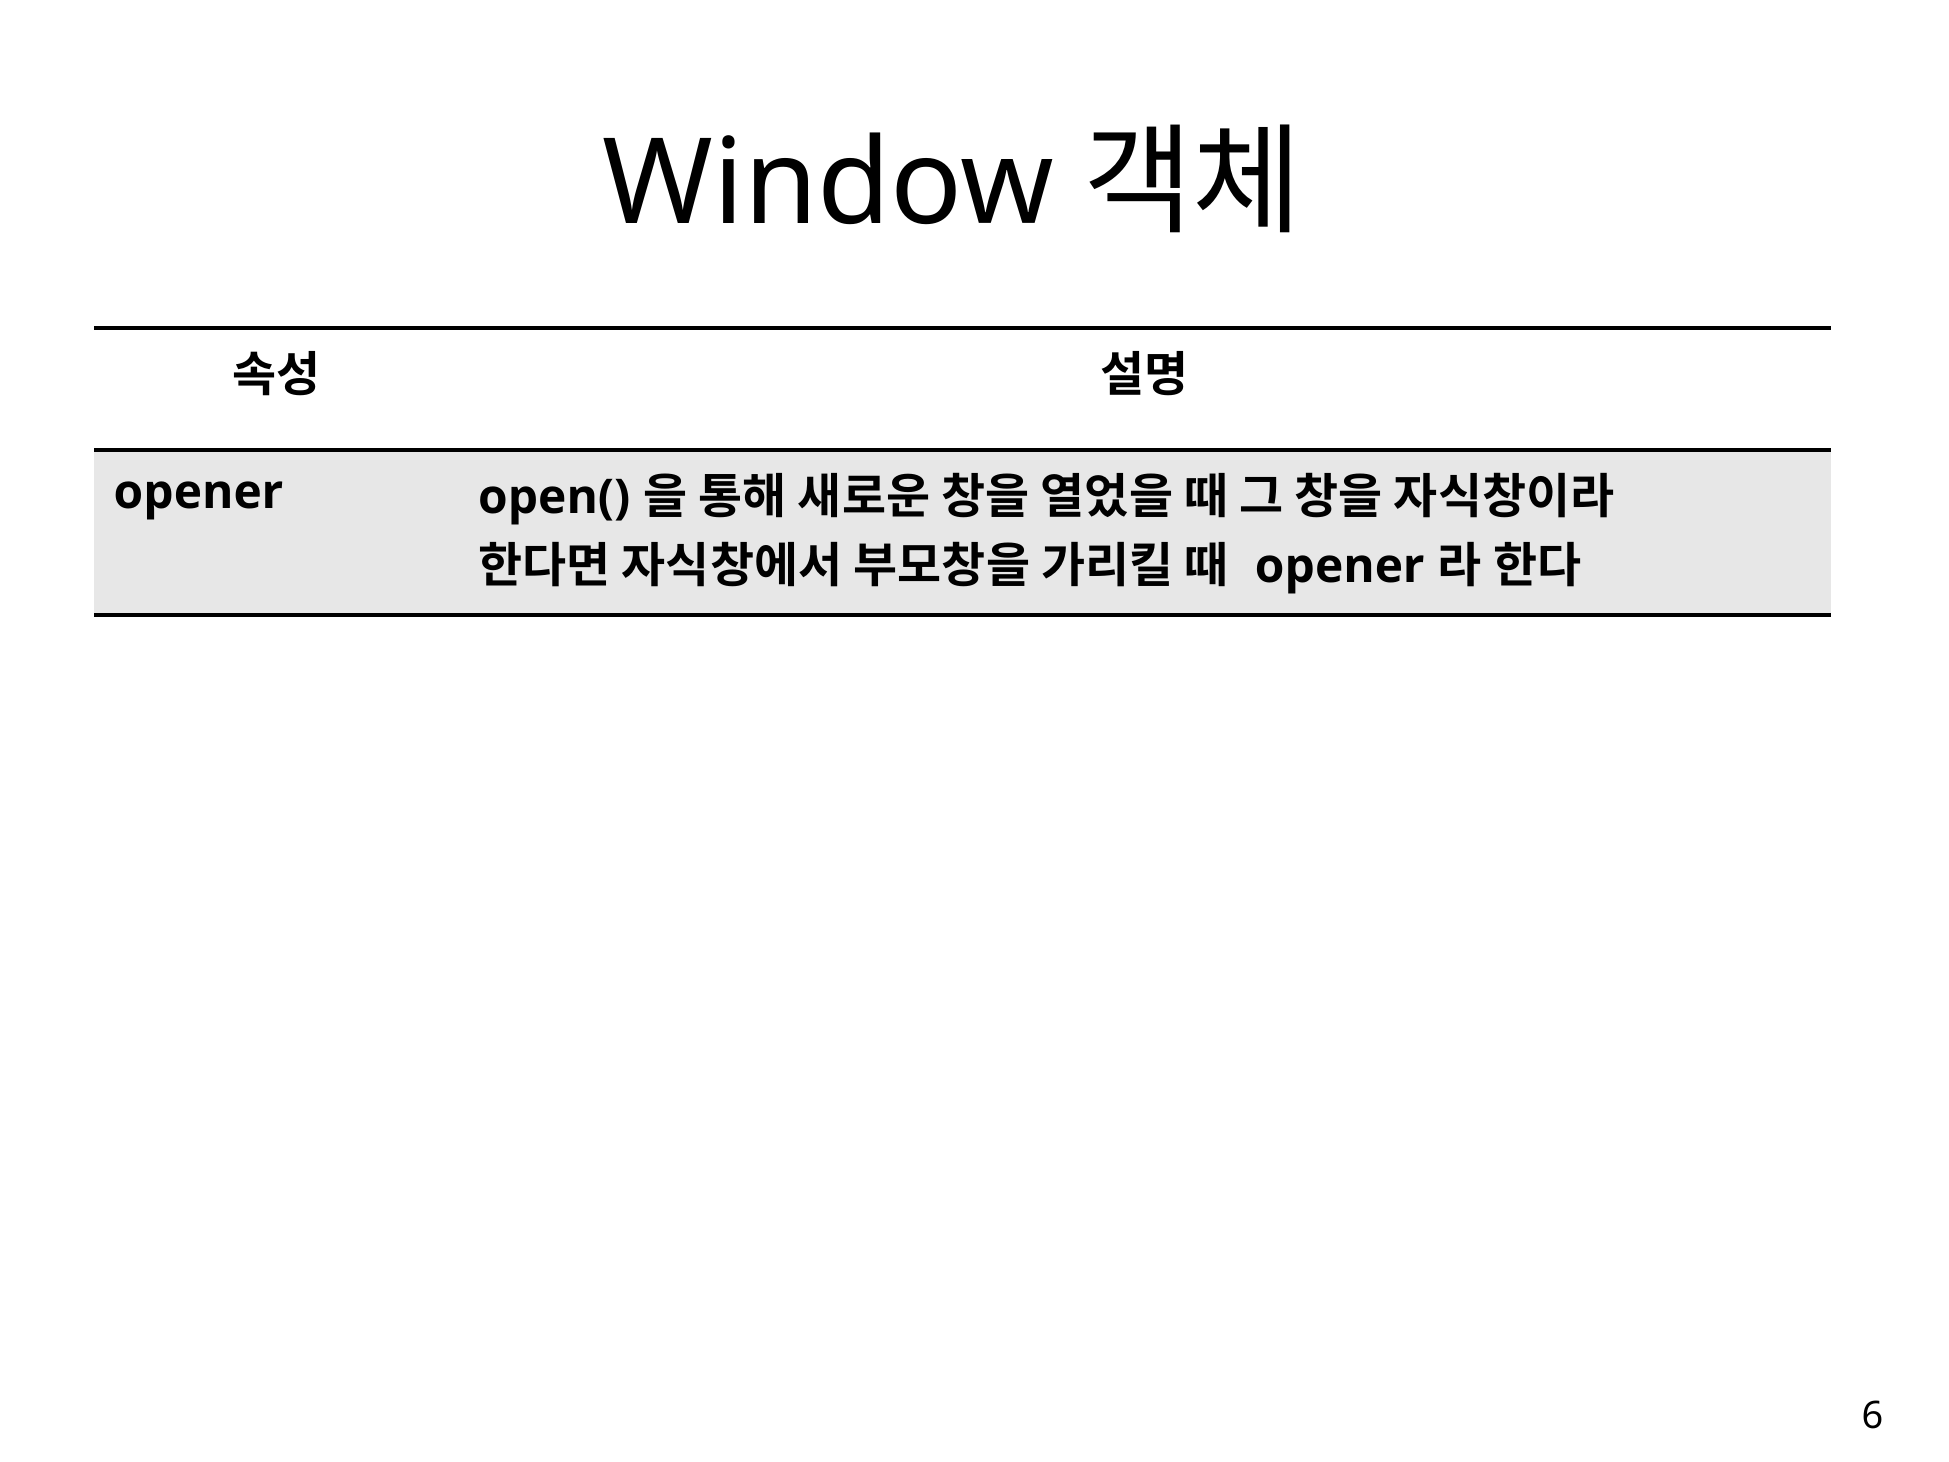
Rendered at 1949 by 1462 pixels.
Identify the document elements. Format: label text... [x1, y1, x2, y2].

table_cell open()을 통해 새로운 창을 열었을 때 그 창을 자식창이라 한다면 자식창에서 부모창을 가리킬 때 opener라 한다 [459, 452, 1831, 613]
table_header 설명 [459, 330, 1831, 448]
text_box [48, 284, 1897, 1343]
table_cell opener [94, 452, 459, 613]
text_box 1 [1496, 1372, 1899, 1462]
table_header 속성 [94, 330, 459, 448]
text_box Window객체 [156, 92, 1749, 255]
